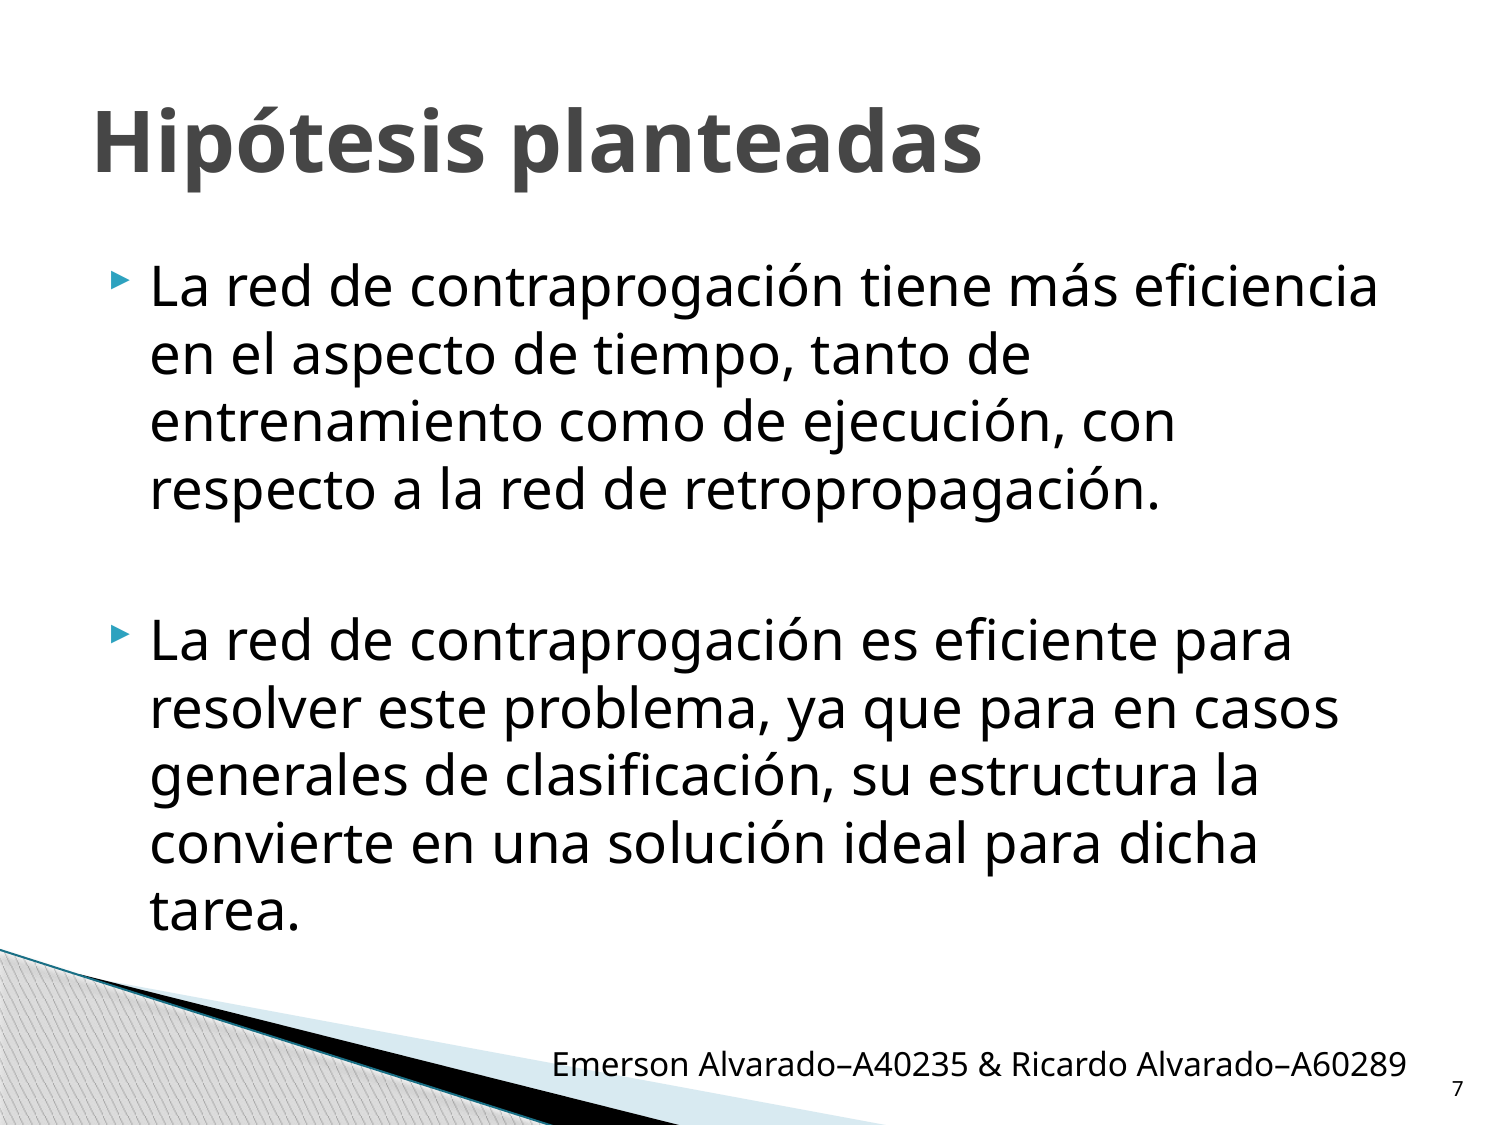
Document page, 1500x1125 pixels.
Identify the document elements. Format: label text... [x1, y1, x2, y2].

title Hipótesis planteadas [75, 45, 1425, 233]
list La red de contraprogación tiene más eficiencia en el aspecto de tiempo, tanto de entrenamiento como de ejecución, con respecto a la red de retropropagación. La red de contraprogación es eficiente para resolver este problema, ya que para en casos generales de clasificación, su estructura la convierte en una solución ideal para dicha tarea. [74, 242, 1426, 986]
footer Emerson Alvarado–A40235 & Ricardo Alvarado–A60289 [466, 1011, 1424, 1091]
slide_number 7 [1418, 1051, 1479, 1112]
